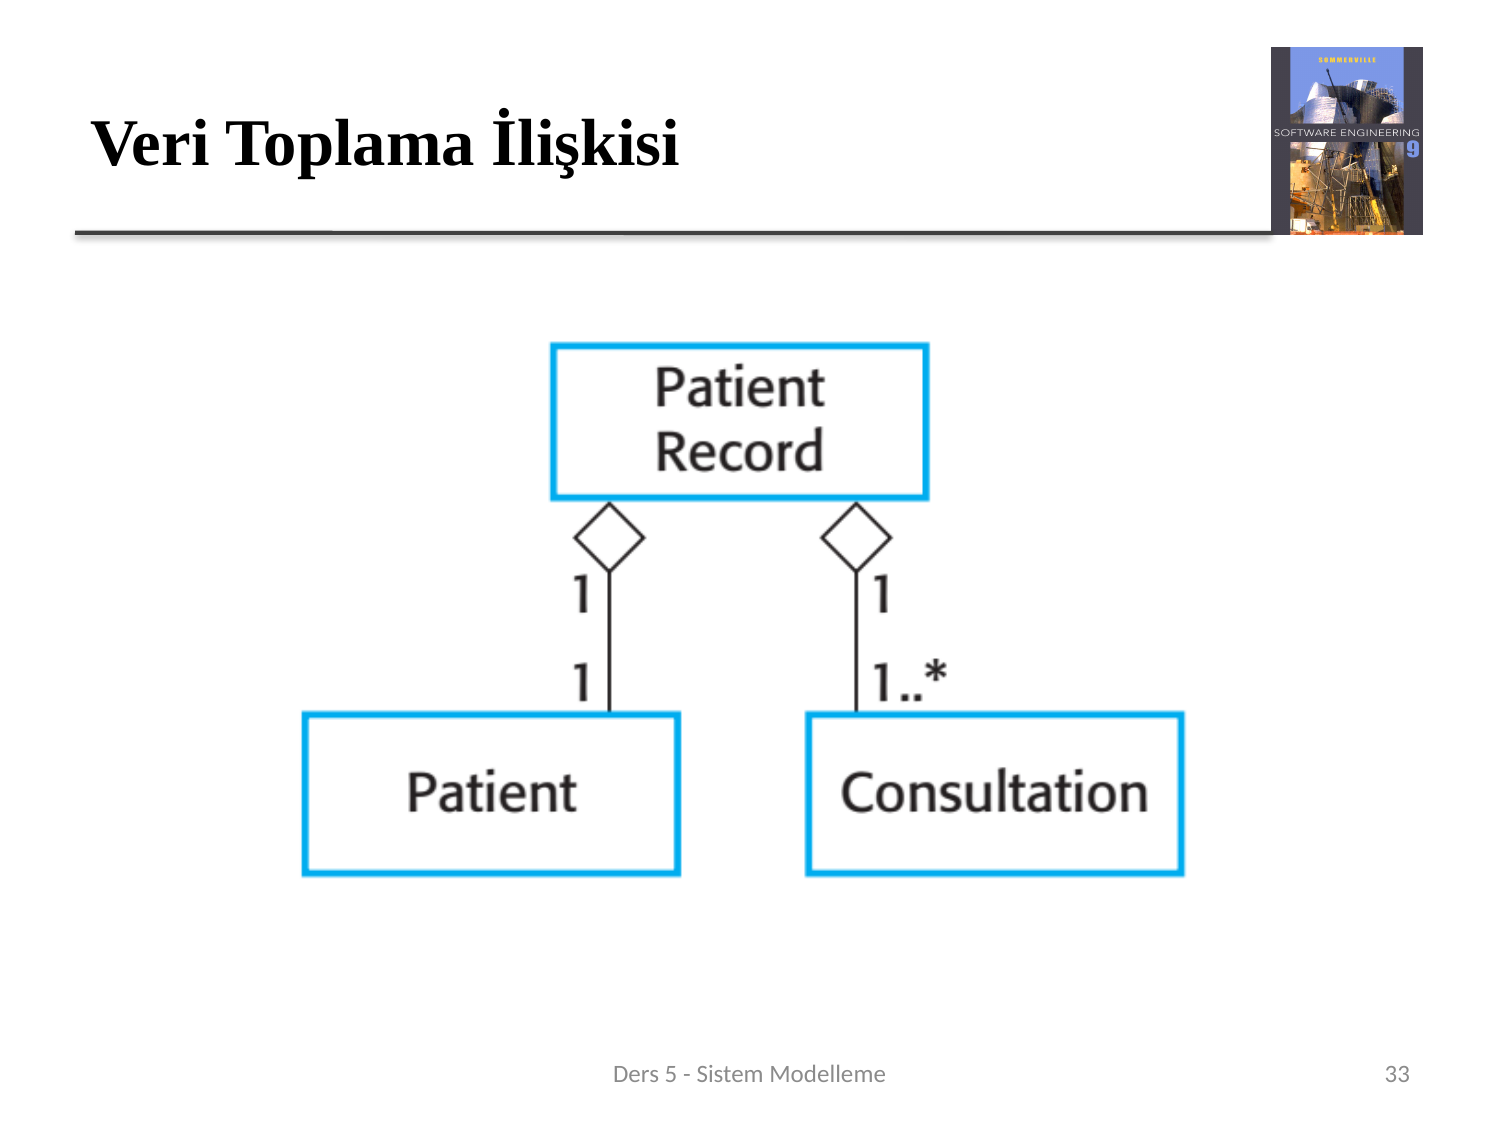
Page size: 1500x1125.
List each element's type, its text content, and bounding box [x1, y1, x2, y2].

picture [1272, 47, 1423, 235]
title Veri Toplama İlişkisi [74, 44, 1272, 233]
footer Ders 5 - Sistem Modelleme [512, 1042, 988, 1103]
slide_number 33 [1074, 1042, 1425, 1103]
picture [269, 309, 1214, 906]
